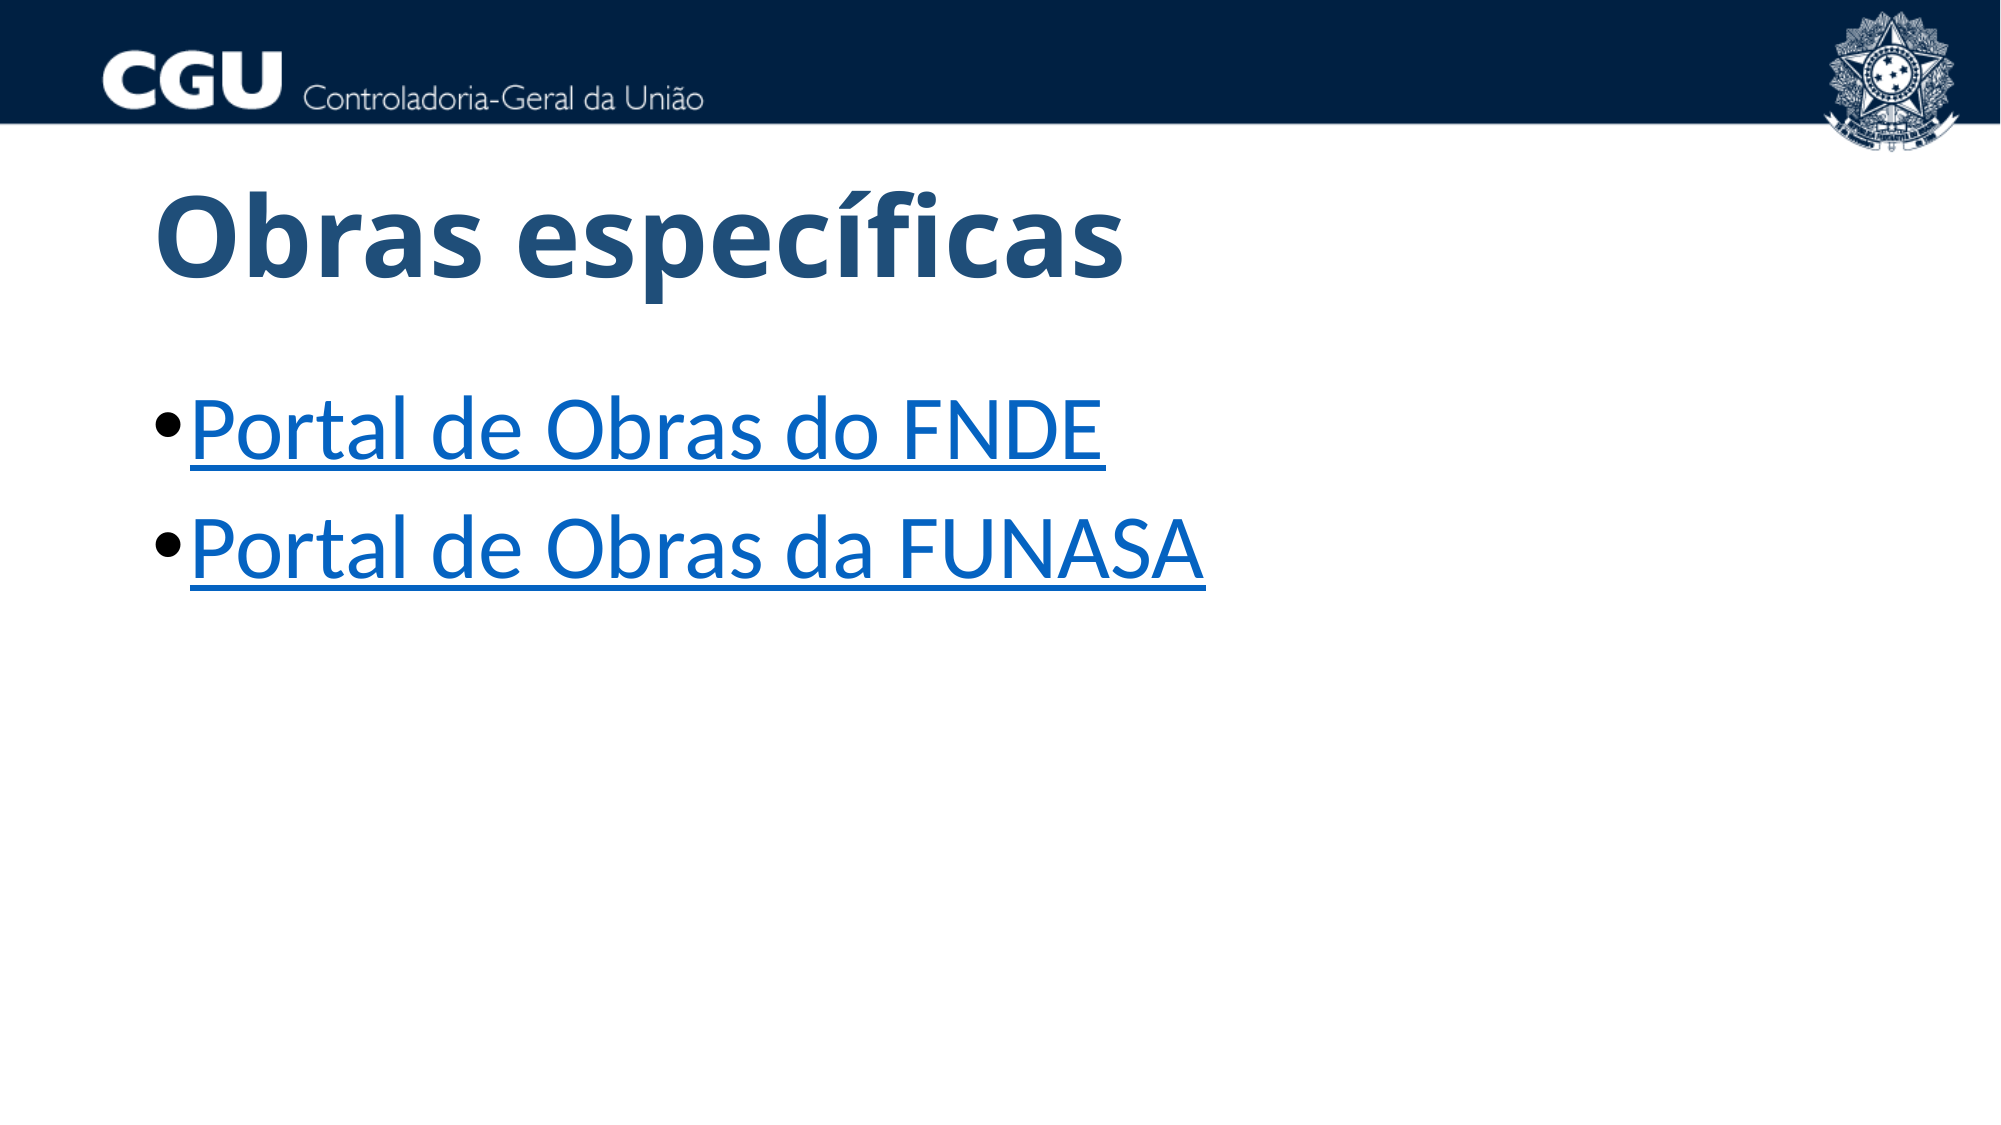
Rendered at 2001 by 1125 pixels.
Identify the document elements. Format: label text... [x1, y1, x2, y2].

picture [0, 0, 2001, 1125]
list Portal de Obras do FNDE Portal de Obras da FUNASA [137, 372, 1863, 1068]
title Obras específicas [137, 159, 1863, 323]
